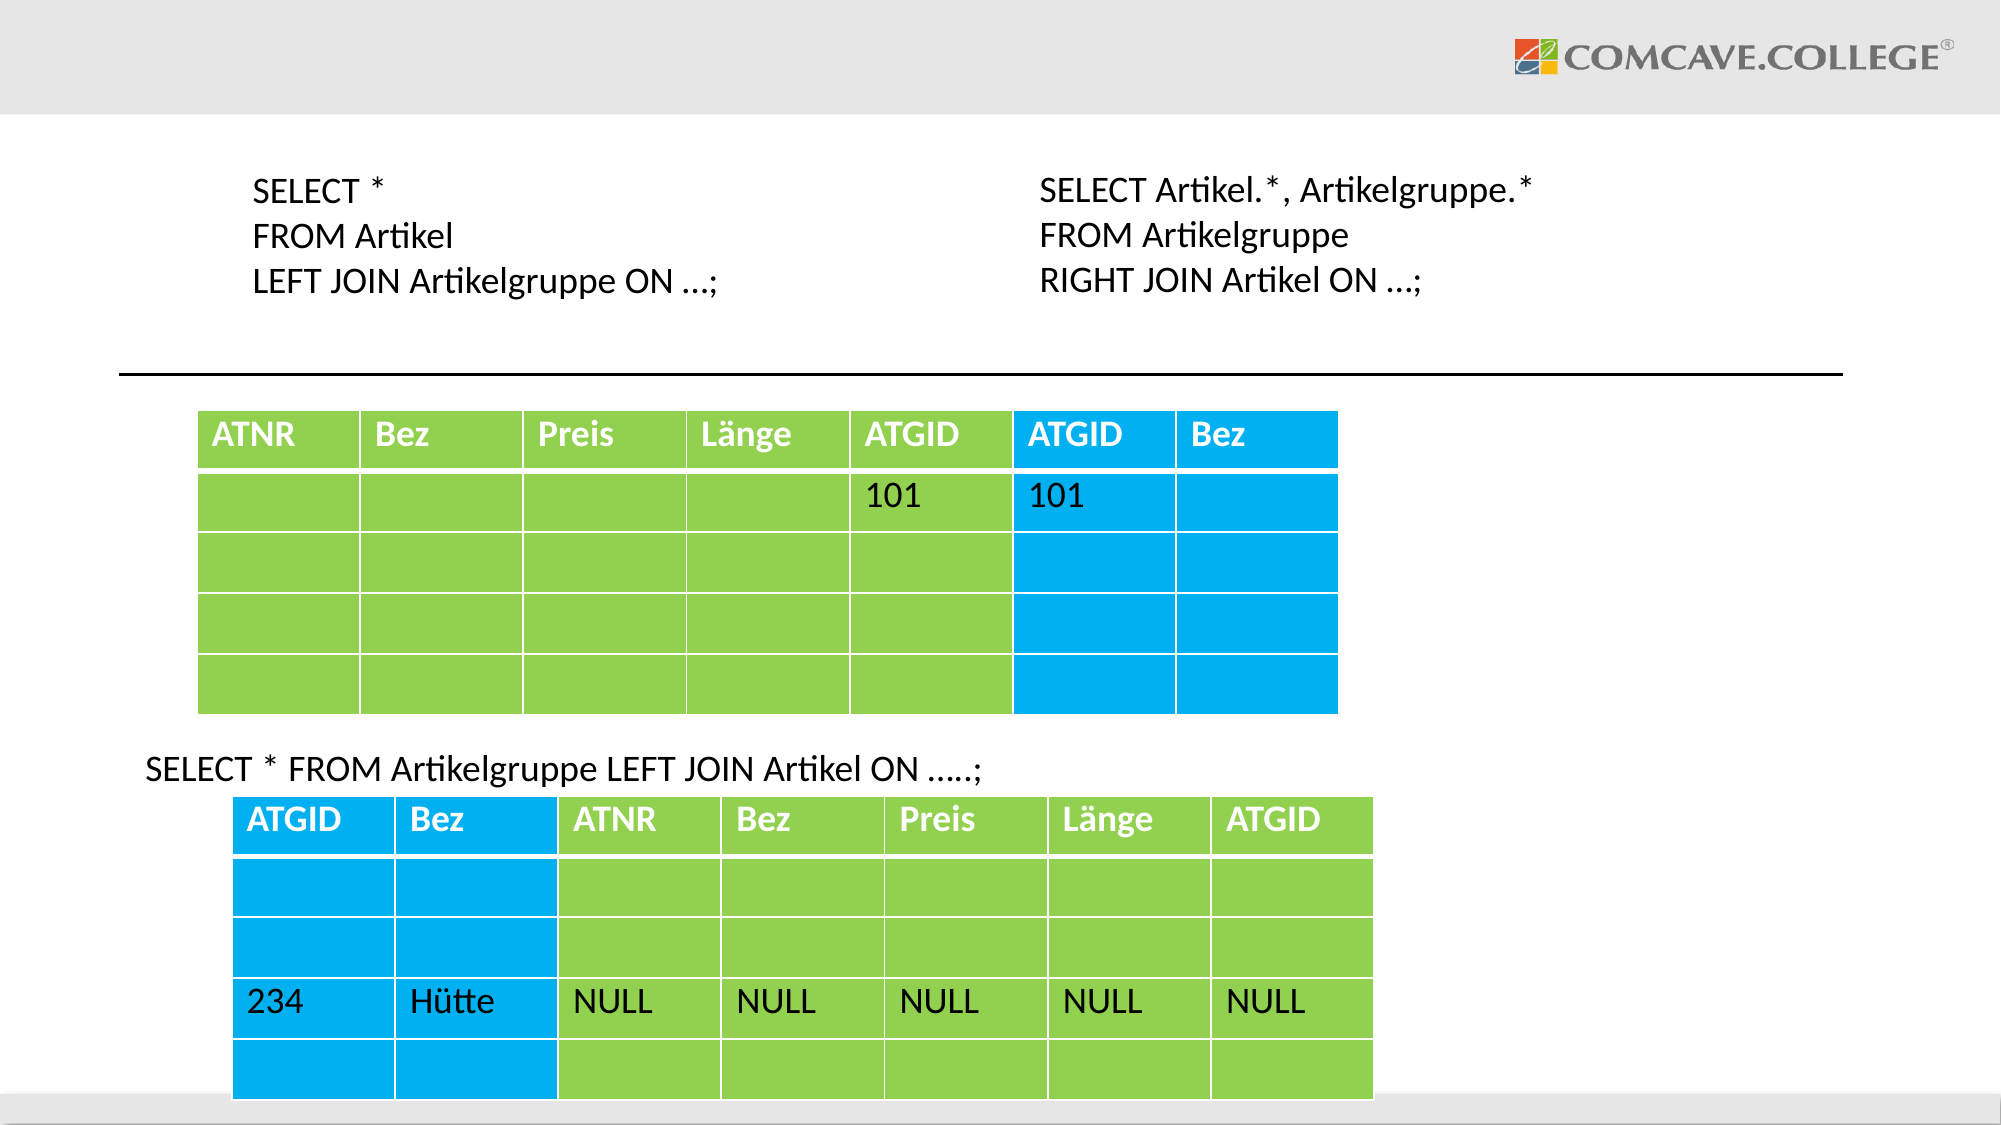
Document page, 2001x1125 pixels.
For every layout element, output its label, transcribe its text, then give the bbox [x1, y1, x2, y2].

table_cell [1049, 1040, 1210, 1099]
table_cell [722, 859, 884, 916]
table_cell [233, 859, 394, 916]
table_cell [687, 533, 849, 592]
table_cell [198, 474, 359, 531]
table_cell [1014, 533, 1175, 592]
table_cell [1212, 918, 1373, 977]
table_cell [851, 533, 1012, 592]
table_cell [524, 474, 686, 531]
table_cell [851, 594, 1012, 653]
table_cell [396, 918, 557, 977]
table_header Bez [361, 411, 522, 468]
table_cell [396, 1040, 557, 1099]
table_cell [885, 1040, 1047, 1099]
table_cell [1014, 655, 1175, 714]
text_box SELECT Artikel.*, Artikelgruppe.* FROM Artikelgruppe RIGHT JOIN Artikel ON …; [1024, 157, 1725, 308]
table_cell [198, 594, 359, 653]
table_cell [524, 594, 686, 653]
table_cell [361, 594, 522, 653]
table_cell [233, 918, 394, 977]
table_cell [1212, 859, 1373, 916]
table_header ATGID [1212, 797, 1373, 854]
table_cell [198, 655, 359, 714]
table_cell 101 [851, 474, 1012, 531]
text_box SELECT * FROM Artikel LEFT JOIN Artikelgruppe ON …; [237, 158, 938, 309]
table_header Länge [687, 411, 849, 468]
table_header ATNR [559, 797, 720, 854]
table_cell 101 [1014, 474, 1175, 531]
table_header ATGID [851, 411, 1012, 468]
table_header Länge [1049, 797, 1210, 854]
picture [1508, 32, 1961, 79]
table_cell [1049, 918, 1210, 977]
table_cell [885, 918, 1047, 977]
table_cell [361, 474, 522, 531]
table_cell [559, 859, 720, 916]
table_cell NULL [885, 979, 1047, 1038]
table_cell [559, 918, 720, 977]
table_cell [198, 533, 359, 592]
table_cell [361, 533, 522, 592]
table_cell [722, 918, 884, 977]
table_cell [361, 655, 522, 714]
table_cell [1049, 859, 1210, 916]
table_cell [396, 859, 557, 916]
table_cell [559, 1040, 720, 1099]
table_header Preis [885, 797, 1047, 854]
table_cell NULL [559, 979, 720, 1038]
table_cell [722, 1040, 884, 1099]
table_cell [687, 474, 849, 531]
table_cell [687, 655, 849, 714]
table_cell NULL [1212, 979, 1373, 1038]
table_cell [233, 1040, 394, 1099]
table_cell [687, 594, 849, 653]
table_cell [524, 533, 686, 592]
table_cell [885, 859, 1047, 916]
table_header Bez [722, 797, 884, 854]
table_header Preis [524, 411, 686, 468]
table_cell 234 [233, 979, 394, 1038]
table_header Bez [396, 797, 557, 854]
table_cell NULL [722, 979, 884, 1038]
table_cell [1177, 474, 1338, 531]
table_header ATGID [1014, 411, 1175, 468]
table_cell [1177, 594, 1338, 653]
text_box SELECT * FROM Artikelgruppe LEFT JOIN Artikel ON …..; [130, 736, 1597, 796]
table_header ATNR [198, 411, 359, 468]
table_cell Hütte [396, 979, 557, 1038]
table_cell [524, 655, 686, 714]
table_cell [1177, 655, 1338, 714]
table_cell [1177, 533, 1338, 592]
table_header Bez [1177, 411, 1338, 468]
table_cell [851, 655, 1012, 714]
table_header ATGID [233, 797, 394, 854]
table_cell NULL [1049, 979, 1210, 1038]
table_cell [1014, 594, 1175, 653]
table_cell [1212, 1040, 1373, 1099]
